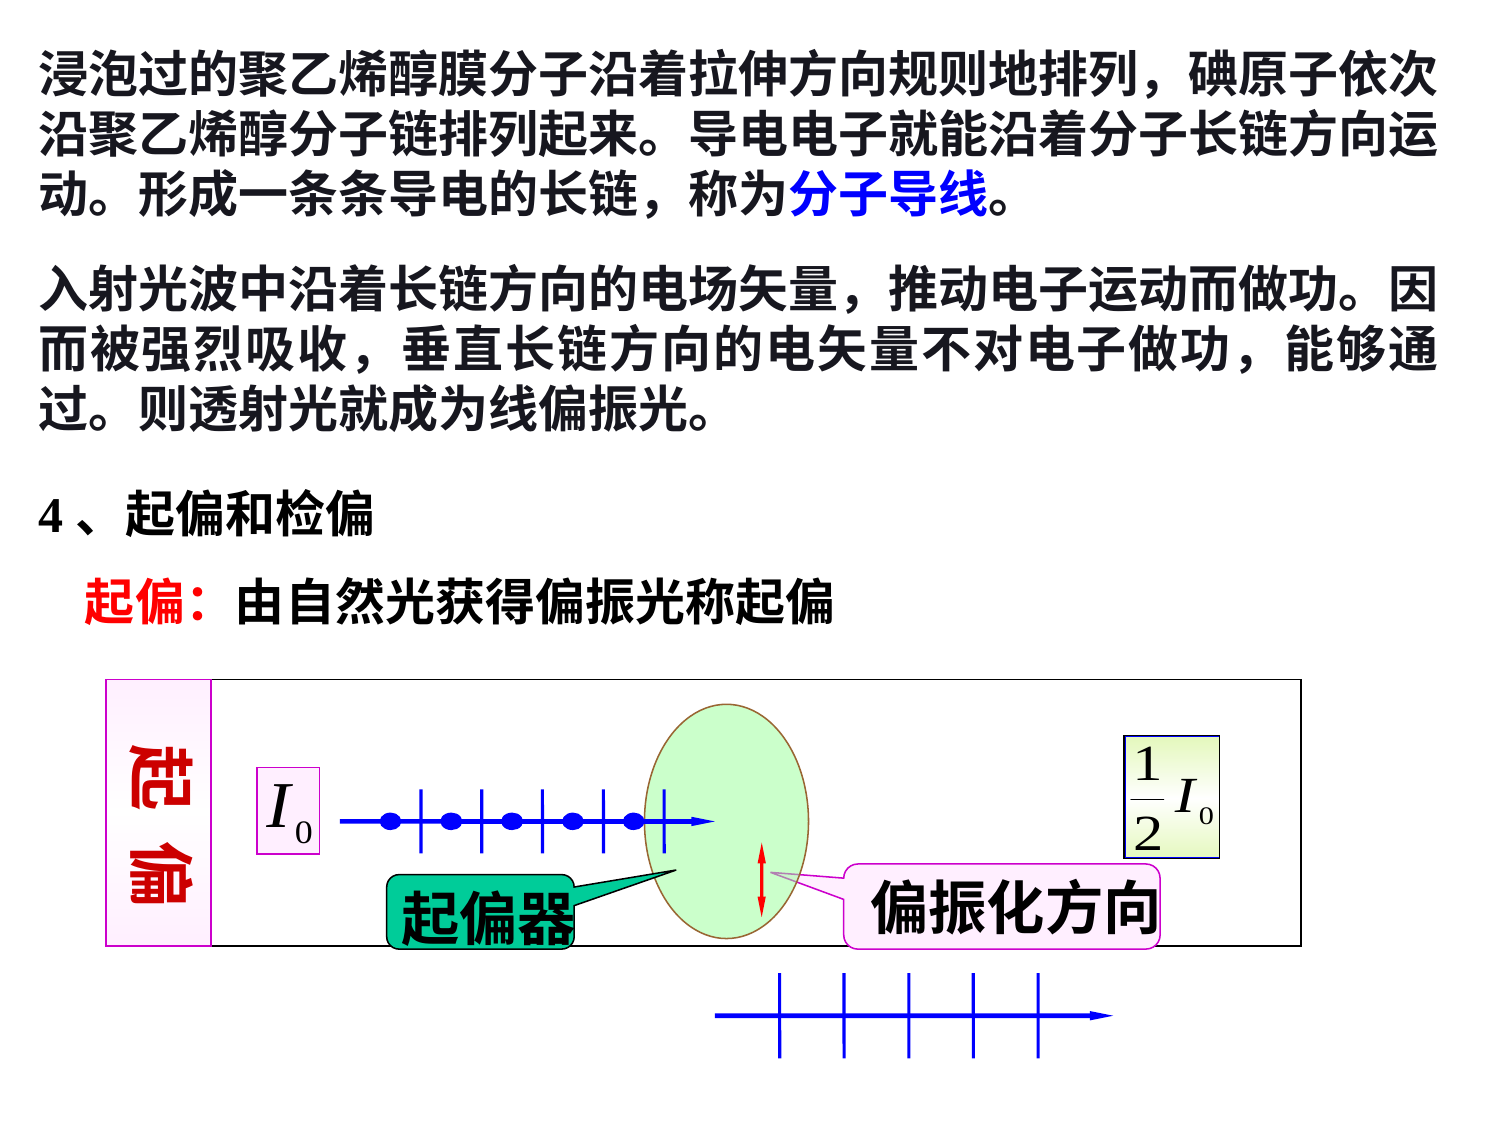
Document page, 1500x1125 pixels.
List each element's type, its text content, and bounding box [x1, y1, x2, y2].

text_box 浸泡过的聚乙烯醇膜分子沿着拉伸方向规则地排列，碘原子依次沿聚乙烯醇分子链排列起来。导电电子就能沿着分子长链方向运动。形成一条条导电的长链，称为分子导线。 入射光波中沿着长链方向的电场矢量，推动电子运动而做功。因而被强烈吸收，垂直长链方向的电矢量不对电子做功，能够通过。则透射光就成为线偏振光。 [23, 35, 1454, 446]
text_box 4、起偏和检偏 [23, 456, 1420, 550]
text_box 起偏：由自然光获得偏振光称起偏 [70, 562, 968, 638]
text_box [105, 679, 1302, 950]
